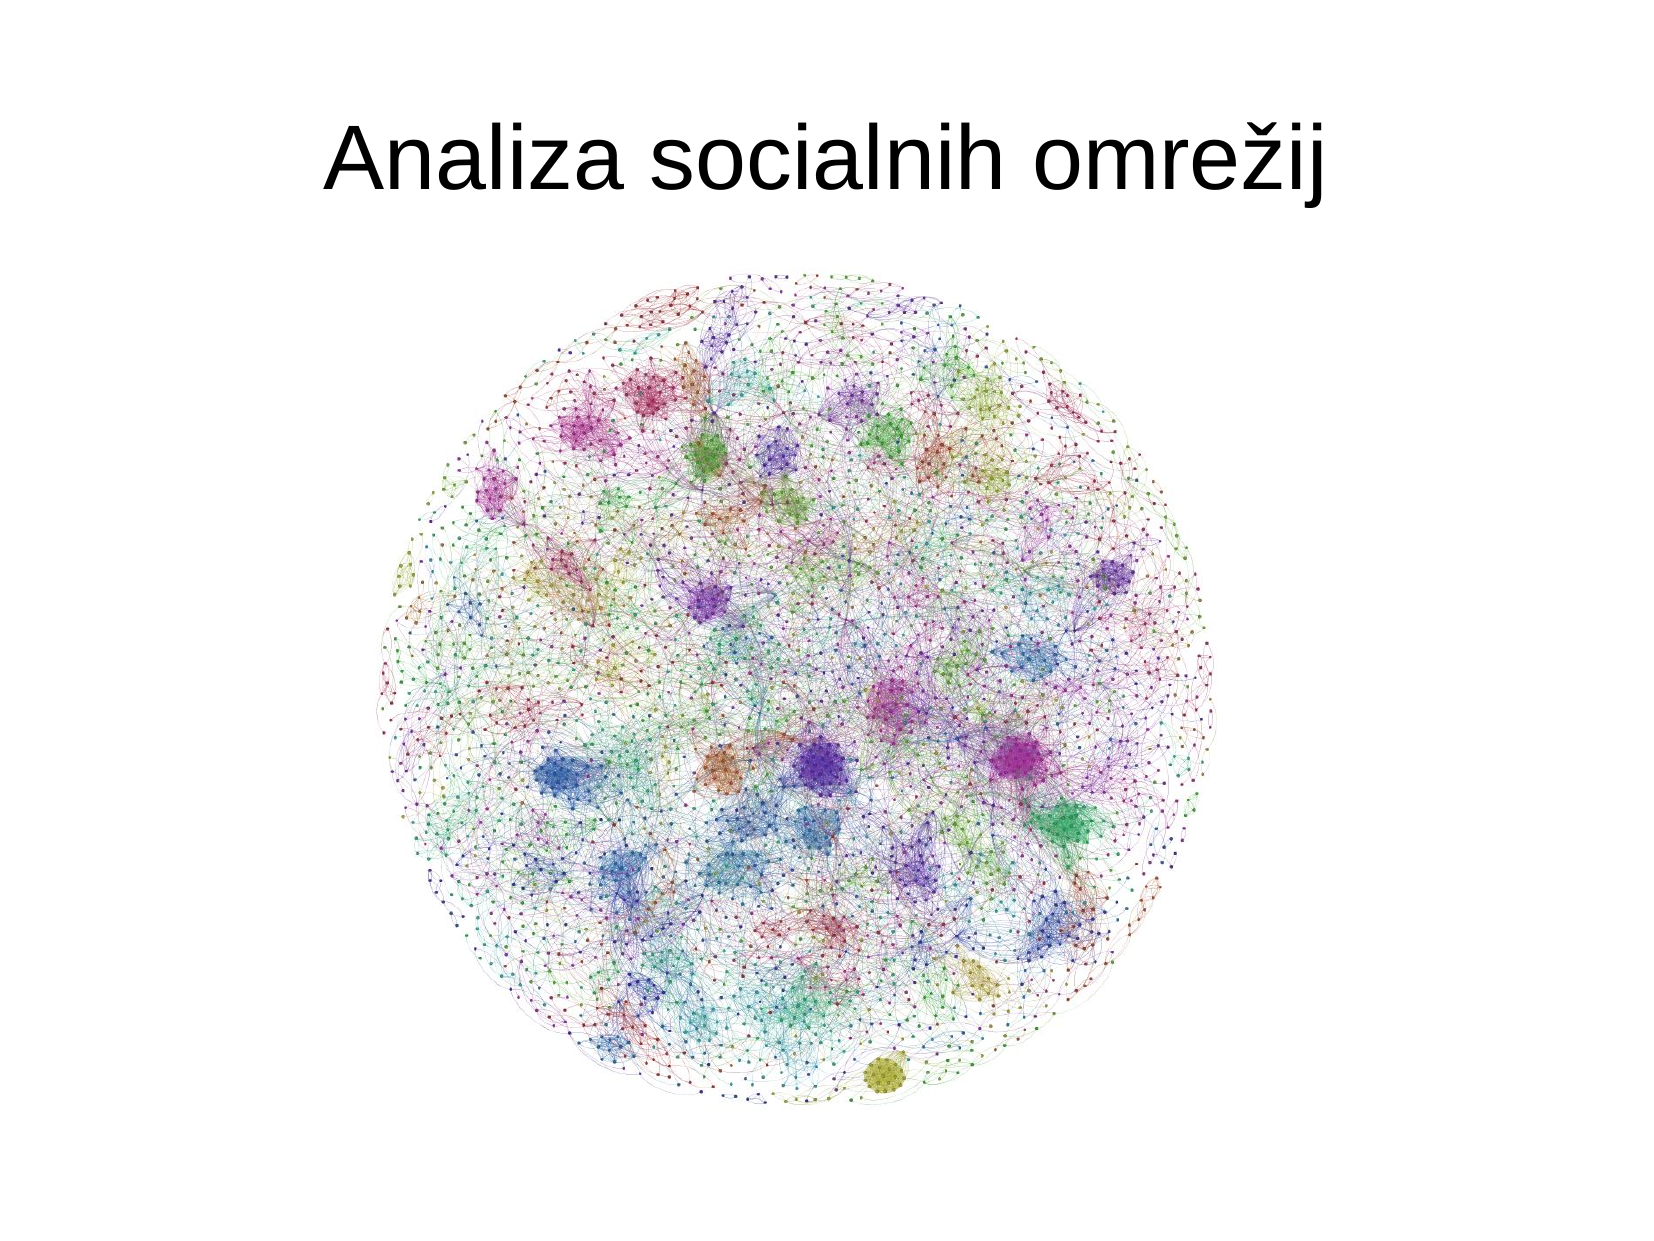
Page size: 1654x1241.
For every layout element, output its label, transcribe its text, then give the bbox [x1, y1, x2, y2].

text_box Analiza socialnih omrežij [82, 49, 1571, 257]
picture [347, 239, 1246, 1138]
